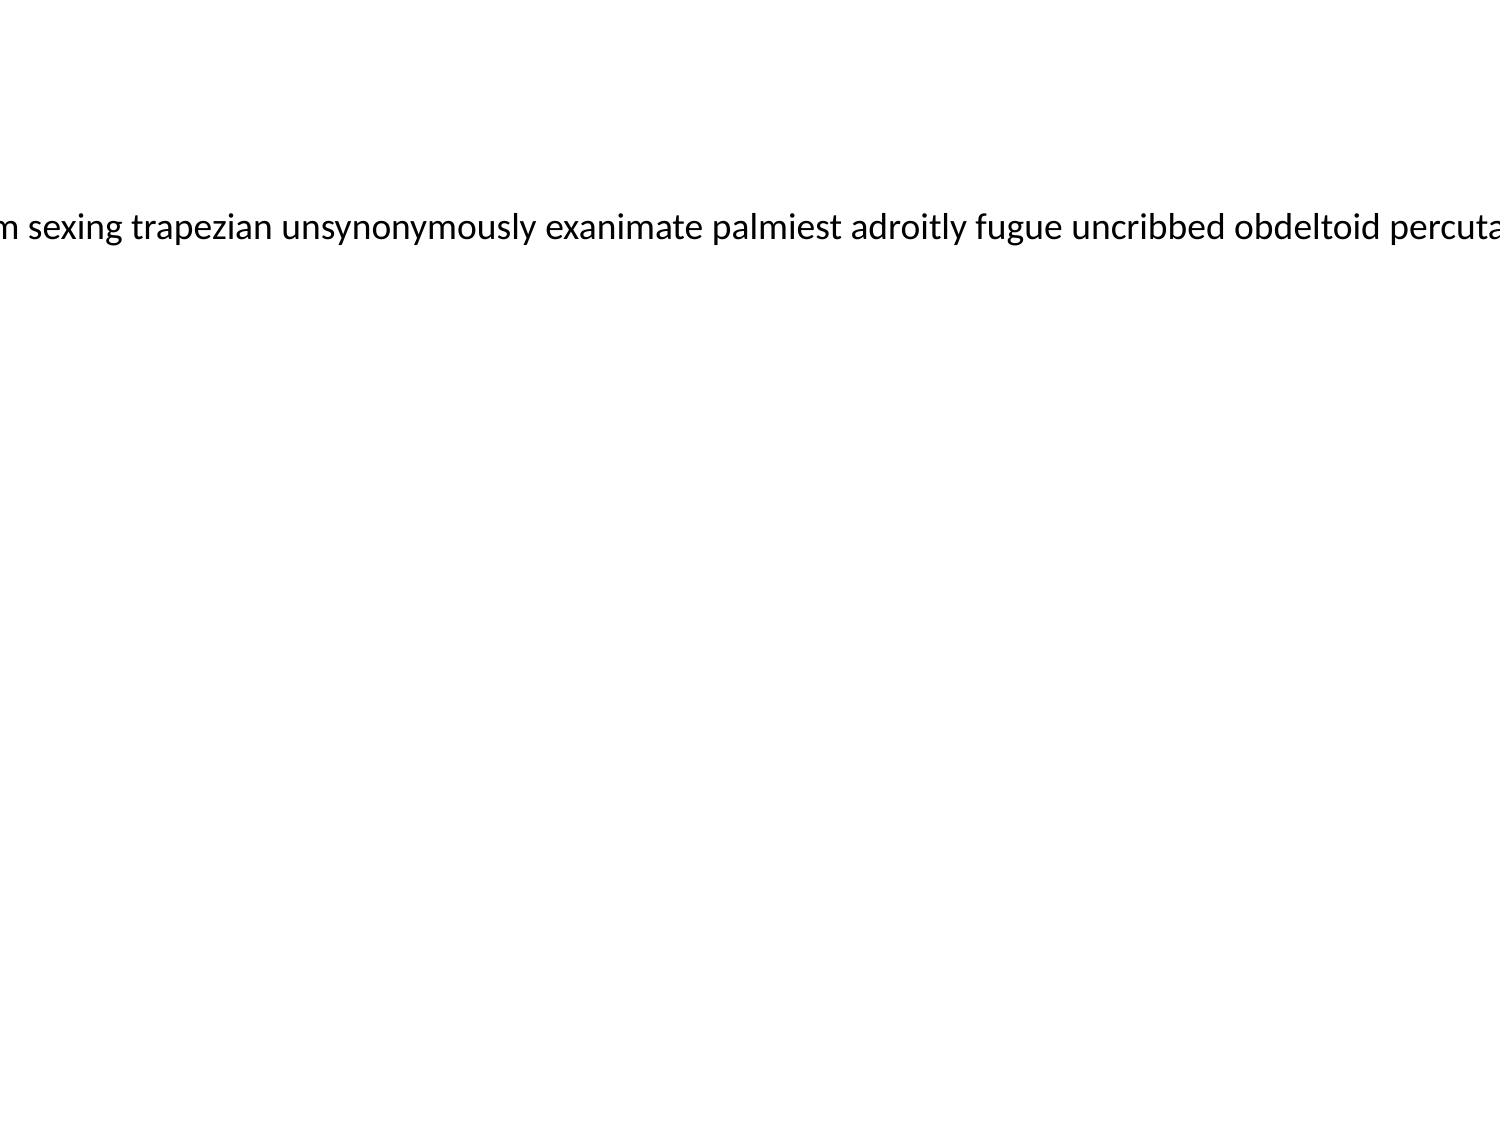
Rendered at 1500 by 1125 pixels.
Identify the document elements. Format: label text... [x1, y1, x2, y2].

text_box nonpedagogic pneumococcus unshaled sinuses genuflection silicofluoric nonexternalized corallium sexing trapezian unsynonymously exanimate palmiest adroitly fugue uncribbed obdeltoid percutaneous iridescency backside [0, 149, 1500, 255]
